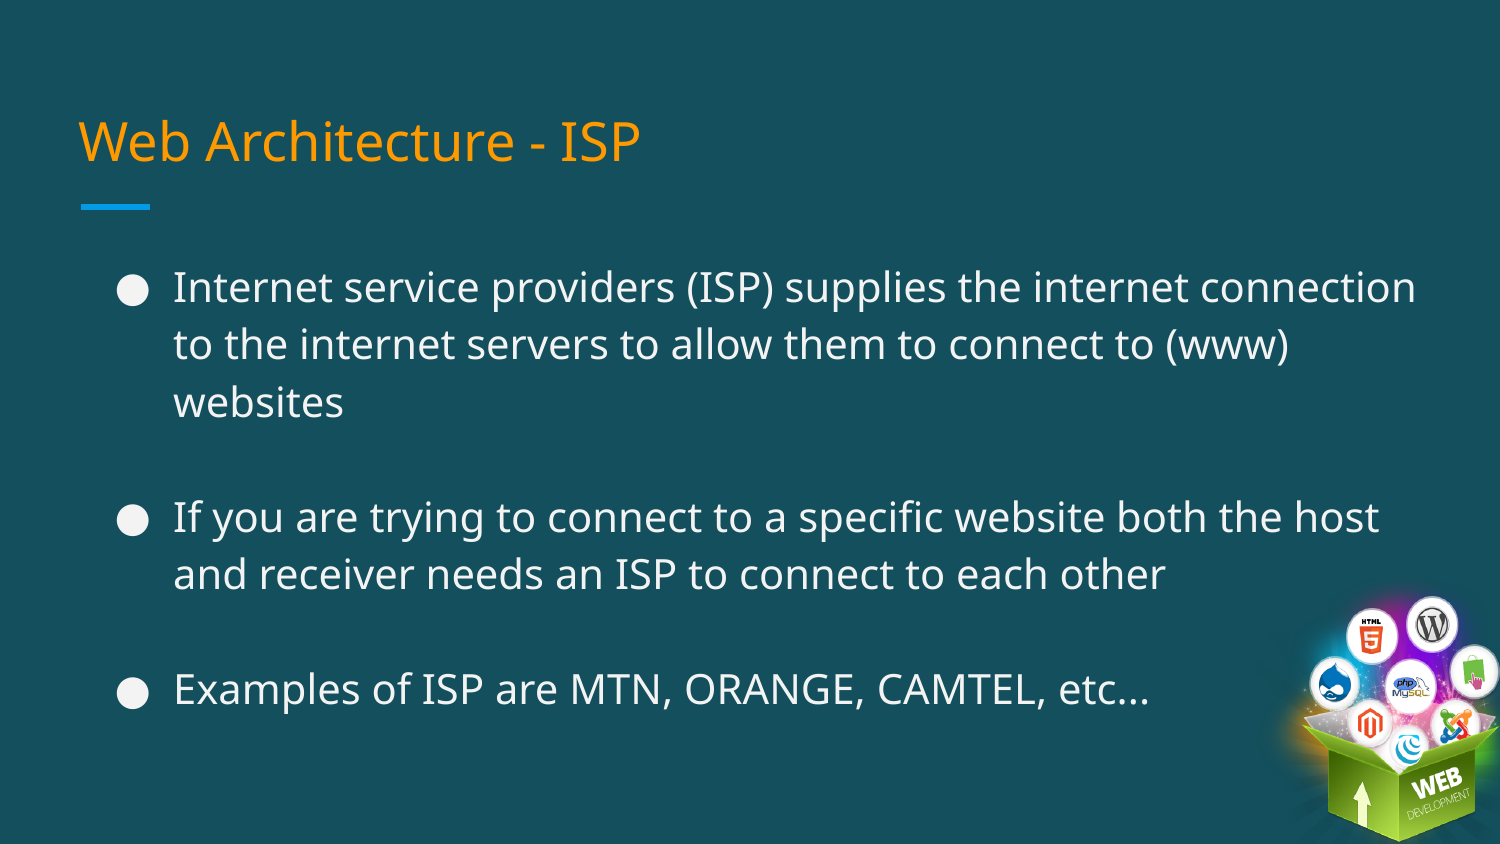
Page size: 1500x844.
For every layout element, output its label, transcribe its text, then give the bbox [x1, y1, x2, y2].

text_box Web Architecture - ISP [63, 75, 1437, 188]
picture [1256, 578, 1500, 844]
text_box Internet service providers (ISP) supplies the internet connection to the internet servers to allow them to connect to (www) websites If you are trying to connect to a specific website both the host and receiver needs an ISP to connect to each other Examples of ISP are MTN, ORANGE, CAMTEL, etc... [83, 237, 1437, 818]
